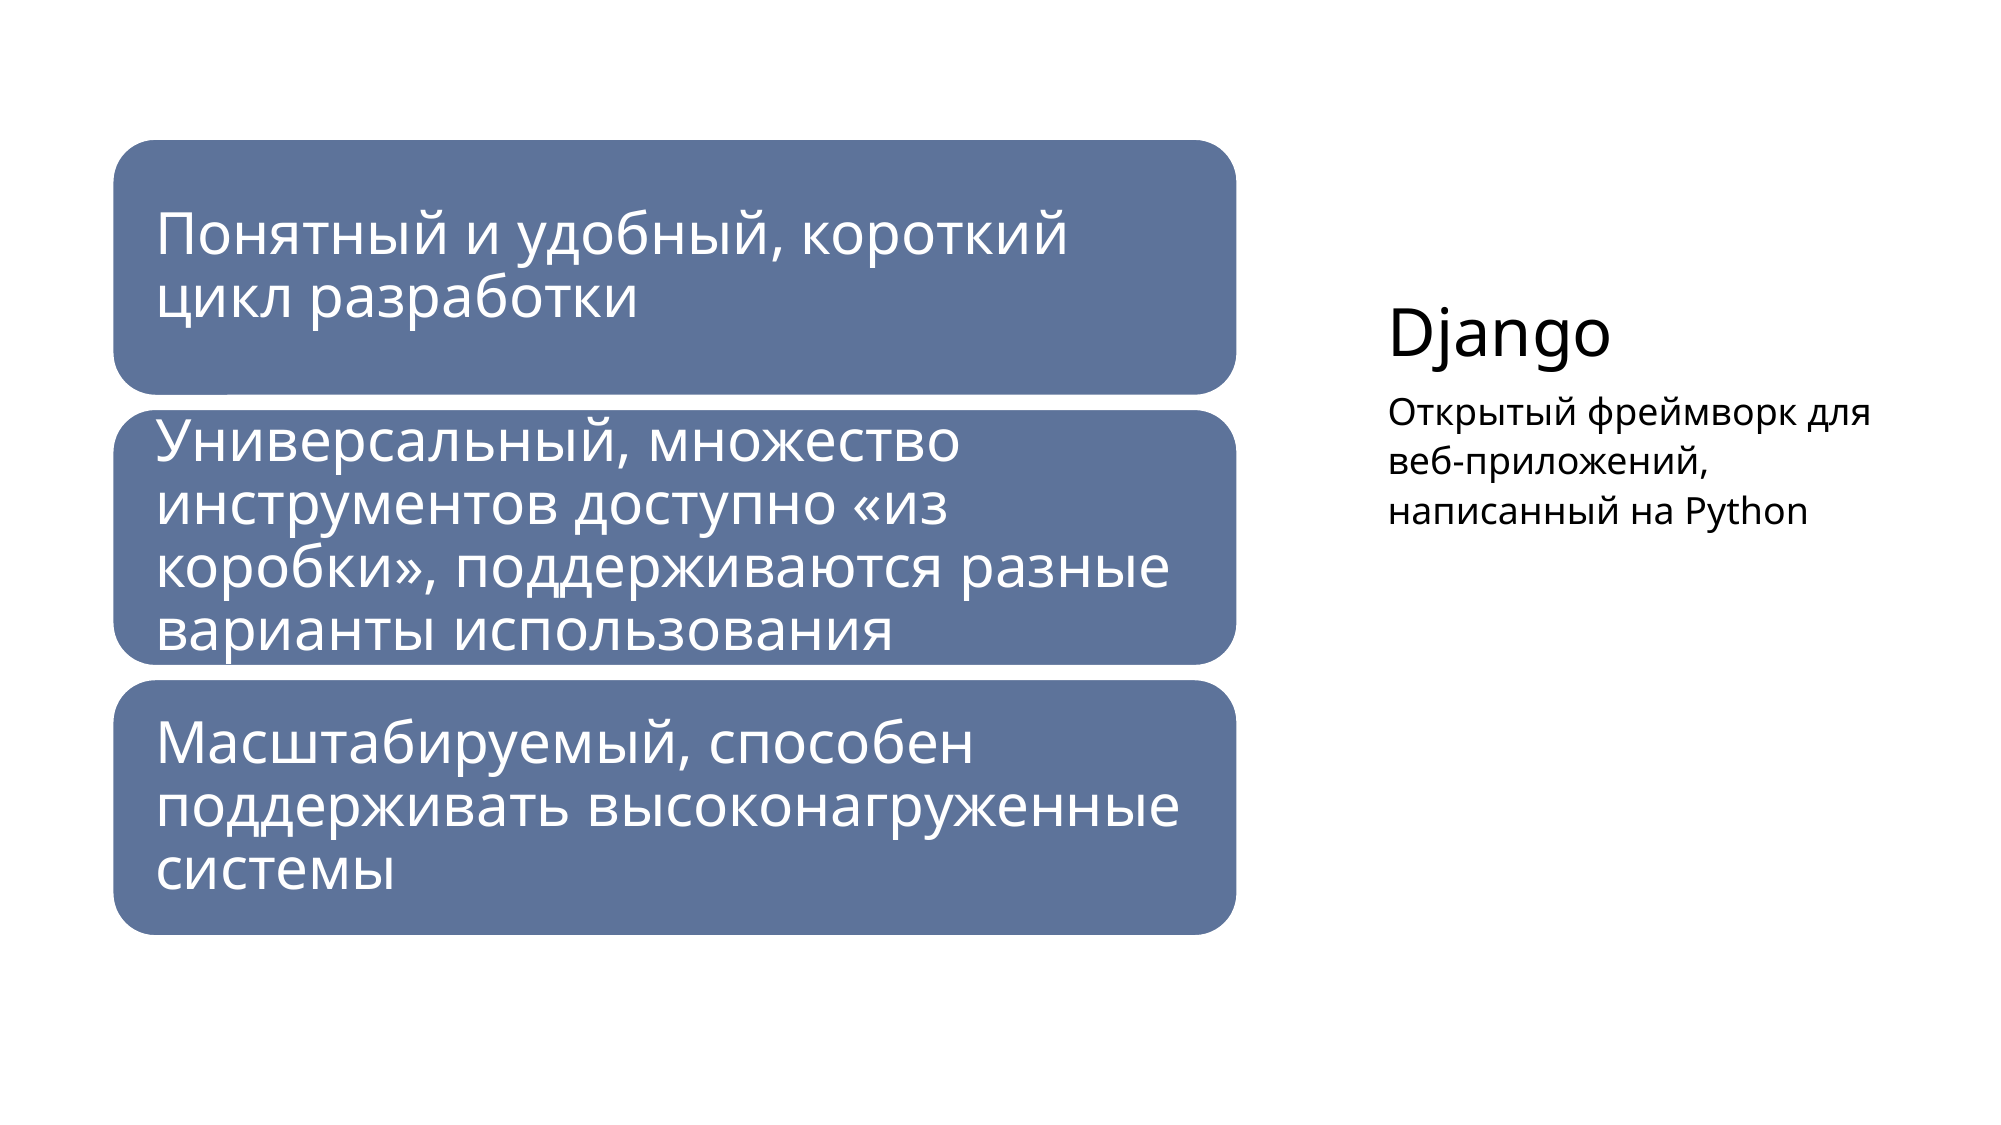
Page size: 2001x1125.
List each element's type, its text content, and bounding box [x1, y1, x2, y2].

title Django [1387, 99, 1907, 370]
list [112, 99, 1238, 975]
list Открытый фреймворк для веб-приложений, написанный на Python [1387, 383, 1907, 975]
